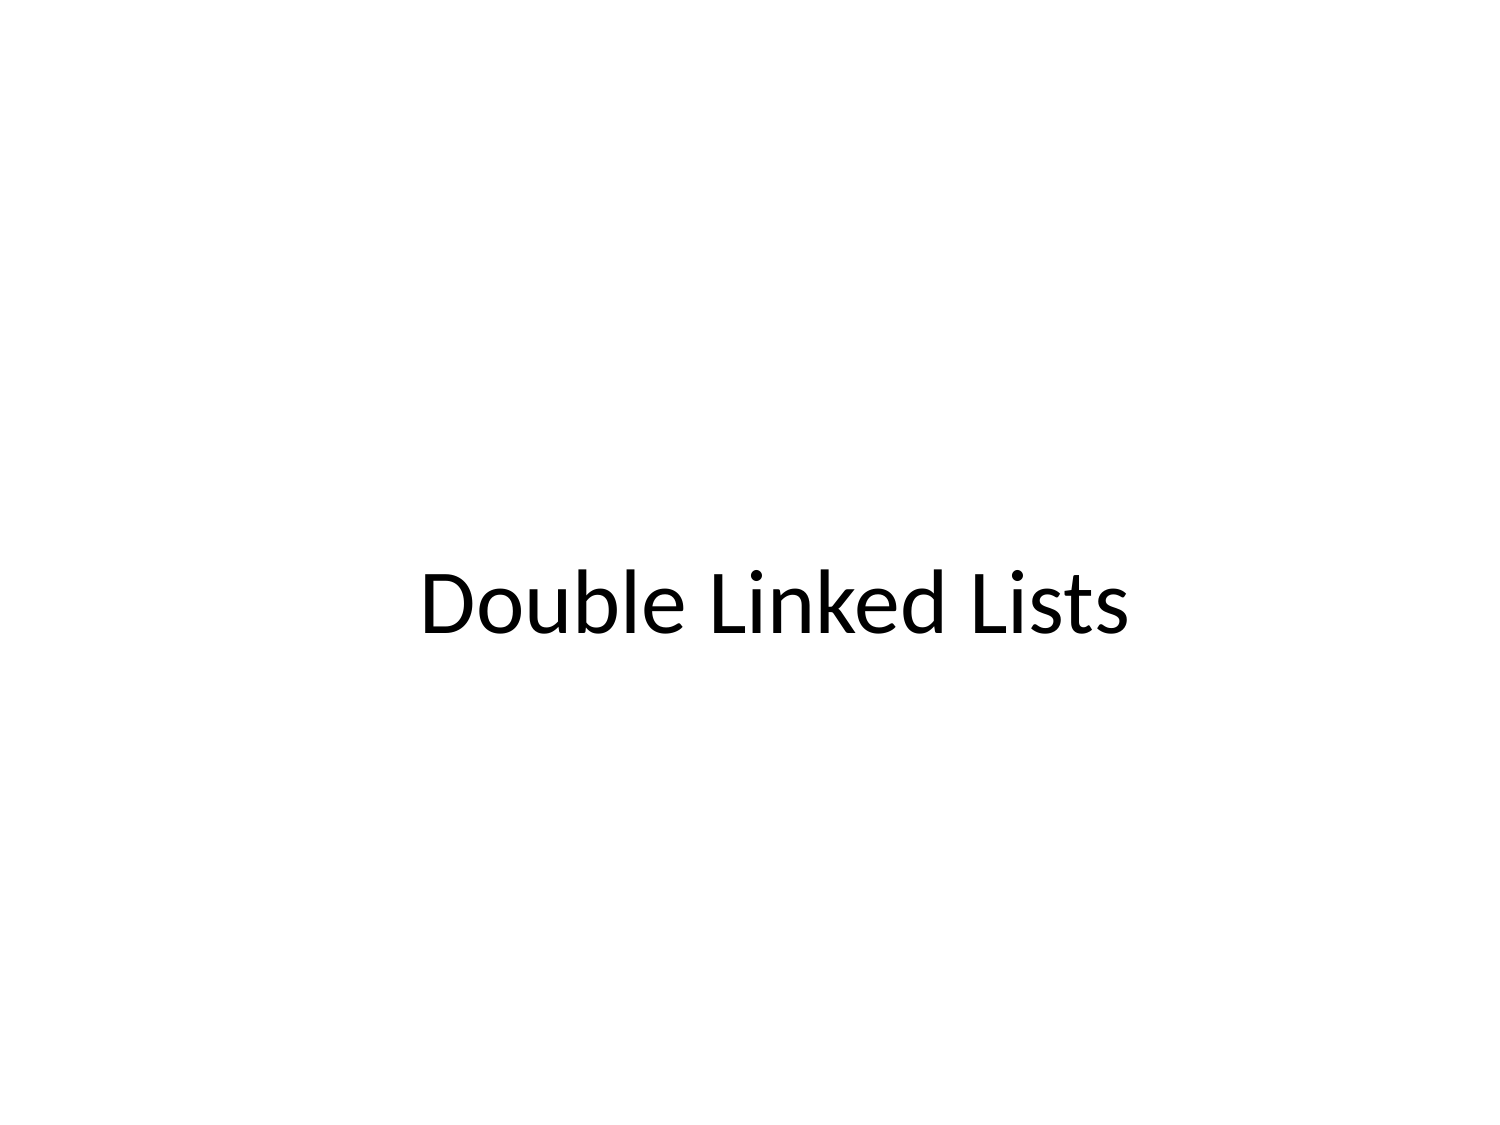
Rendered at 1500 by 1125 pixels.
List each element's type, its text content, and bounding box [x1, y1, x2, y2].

title Double Linked Lists [100, 503, 1451, 691]
